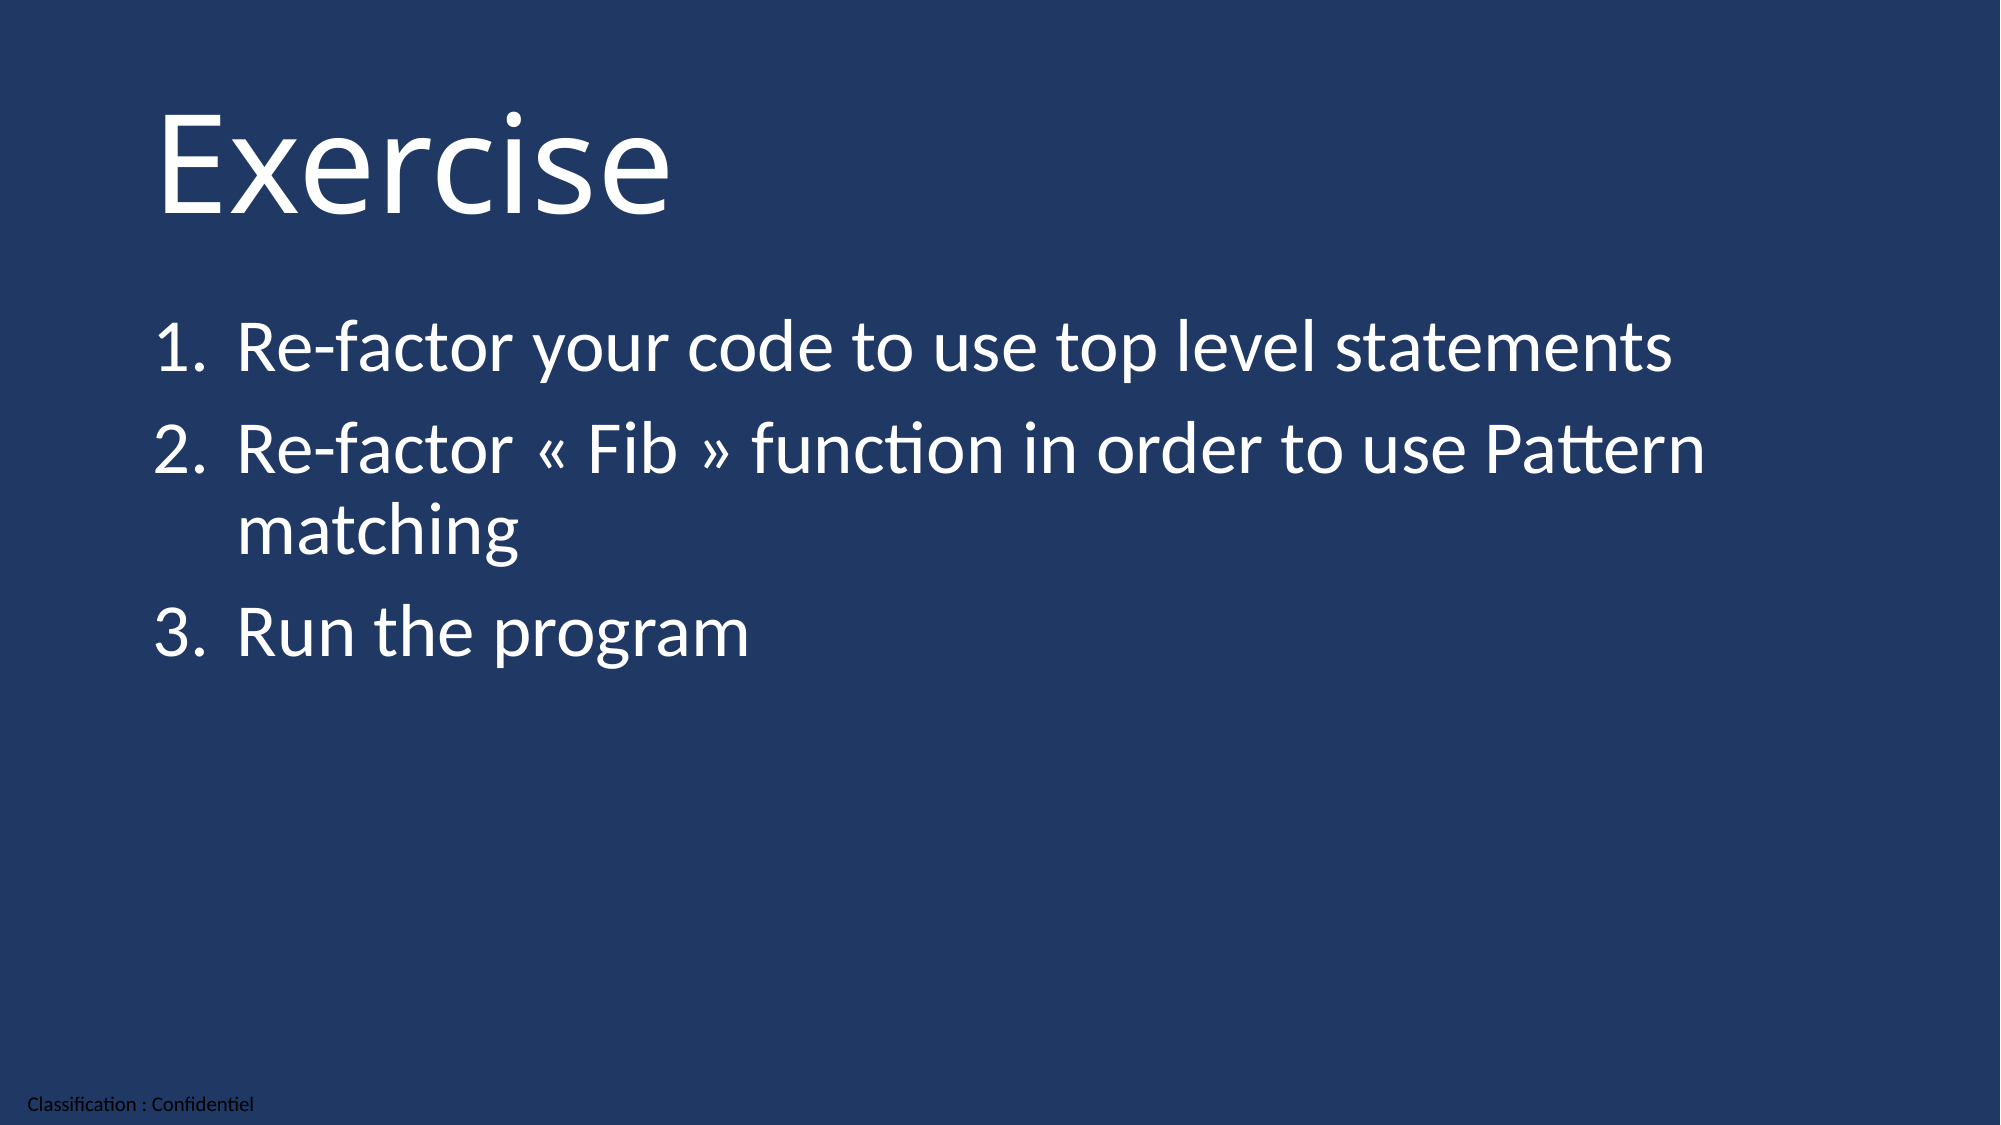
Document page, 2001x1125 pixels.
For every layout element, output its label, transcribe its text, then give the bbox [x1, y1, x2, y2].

list Re-factor your code to use top level statements Re-factor « Fib » function in order to use Pattern matching Run the program [137, 299, 1863, 1014]
title Exercise [137, 59, 1863, 278]
